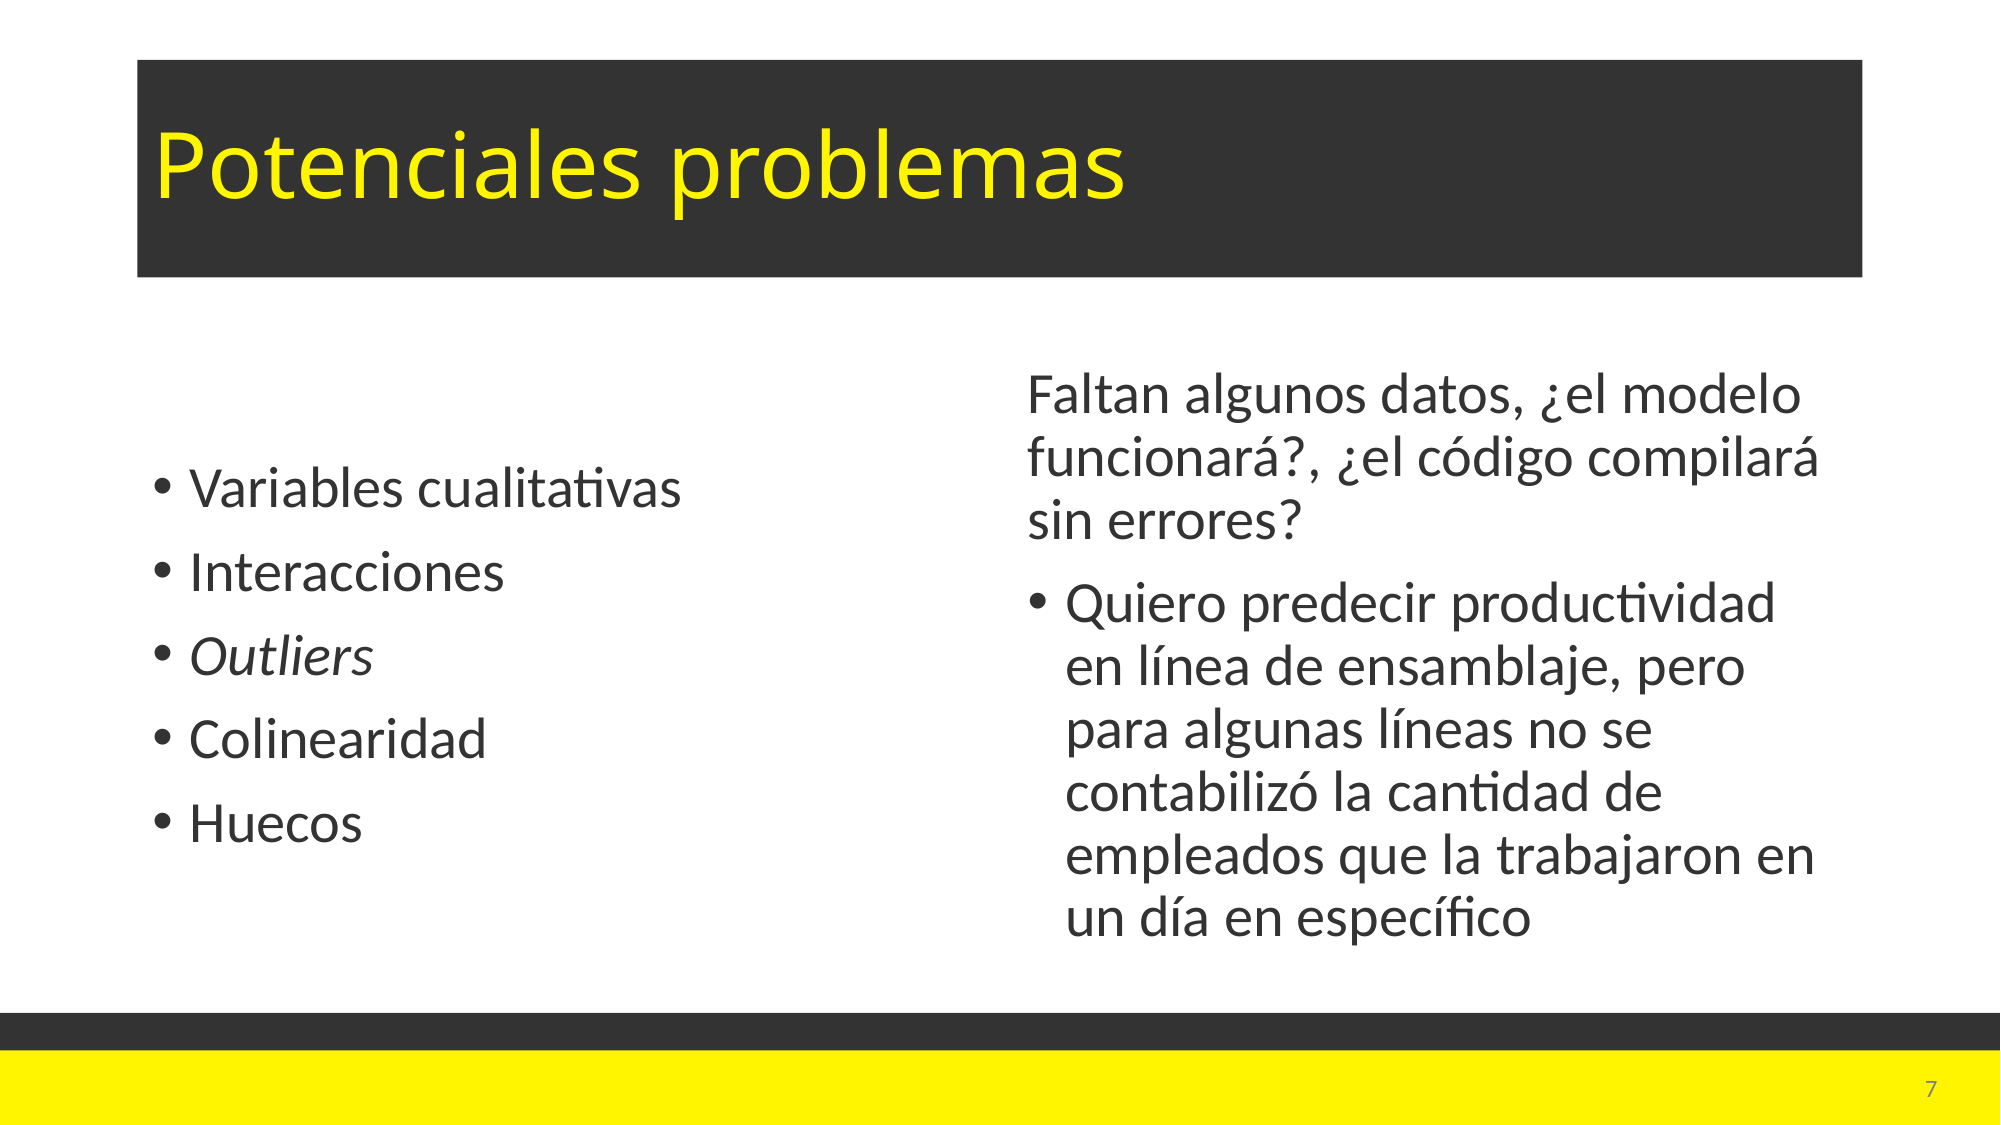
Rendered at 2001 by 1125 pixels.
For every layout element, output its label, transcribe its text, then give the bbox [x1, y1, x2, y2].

list Faltan algunos datos, ¿el modelo funcionará?, ¿el código compilará sin errores? Quiero predecir productividad en línea de ensamblaje, pero para algunas líneas no se contabilizó la cantidad de empleados que la trabajaron en un día en específico [1012, 299, 1863, 1014]
title Potenciales problemas [137, 59, 1863, 278]
list Variables cualitativas Interacciones Outliers Colinearidad Huecos [137, 299, 988, 1014]
